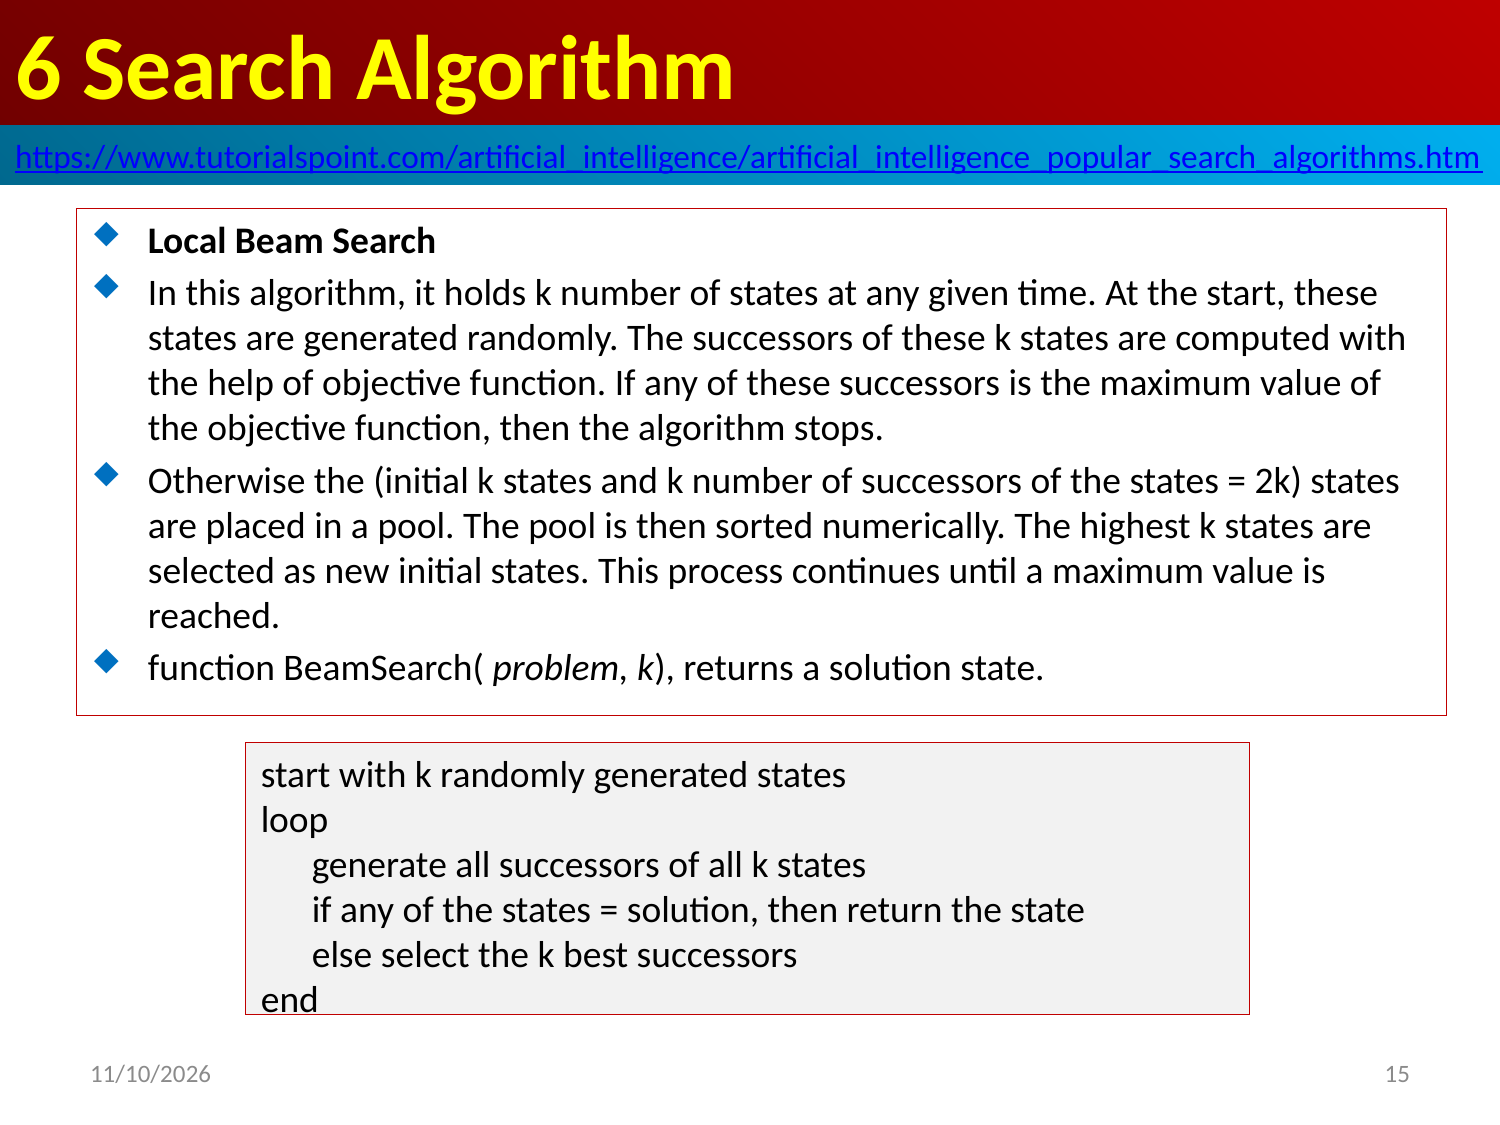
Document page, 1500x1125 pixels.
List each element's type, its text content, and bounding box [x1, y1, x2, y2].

subtitle Local Beam Search In this algorithm, it holds k number of states at any given time. At the start, these states are generated randomly. The successors of these k states are computed with the help of objective function. If any of these successors is the maximum value of the objective function, then the algorithm stops. Otherwise the (initial k states and k number of successors of the states = 2k) states are placed in a pool. The pool is then sorted numerically. The highest k states are selected as new initial states. This process continues until a maximum value is reached. function BeamSearch( problem, k), returns a solution state. [76, 208, 1447, 716]
text_box https://www.tutorialspoint.com/artificial_intelligence/artificial_intelligence_popular_search_algorithms.htm [0, 125, 1500, 185]
slide_number 15 [1074, 1042, 1425, 1103]
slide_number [75, 1042, 425, 1103]
text_box start with k randomly generated states loop generate all successors of all k states if any of the states = solution, then return the state else select the k best successors end [245, 742, 1250, 1015]
title 6 Search Algorithm [0, 0, 1500, 125]
